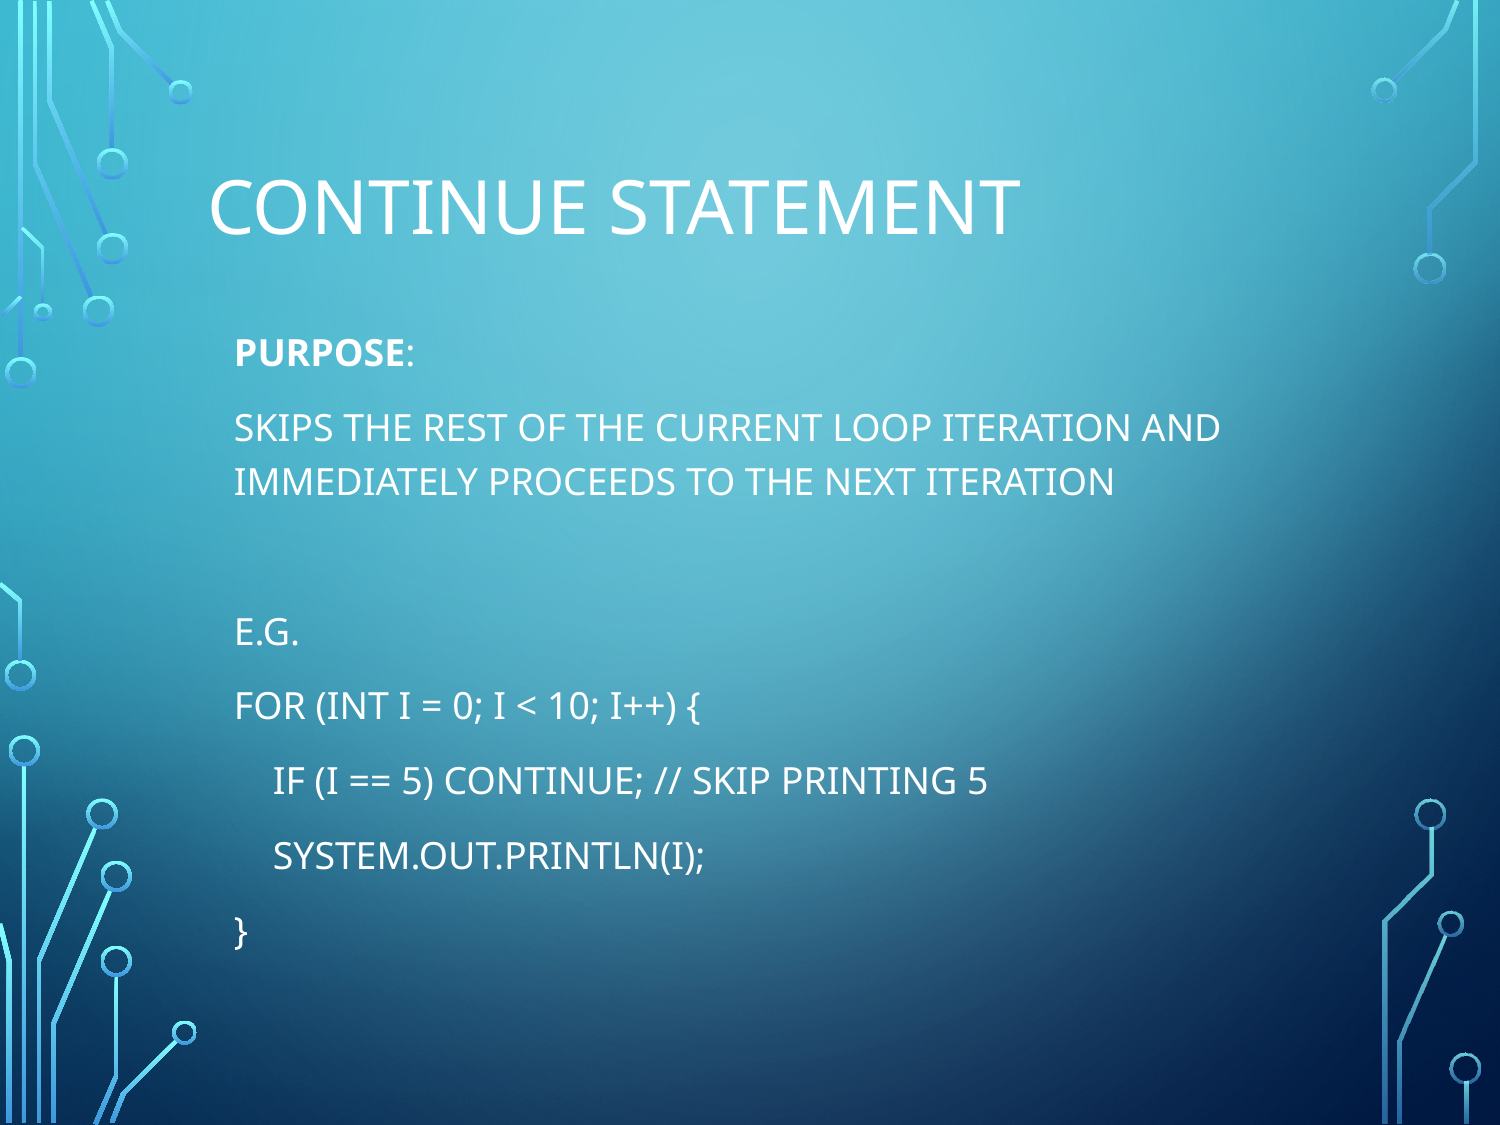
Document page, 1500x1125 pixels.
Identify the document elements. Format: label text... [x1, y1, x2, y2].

list Purpose: Skips the rest of the current loop iteration and immediately proceeds to the next iteration E.g. for (int i = 0; i < 10; i++) { if (i == 5) continue; // skip printing 5 System.out.println(i); } [218, 312, 1360, 1041]
title Continue statement [192, 84, 1411, 259]
